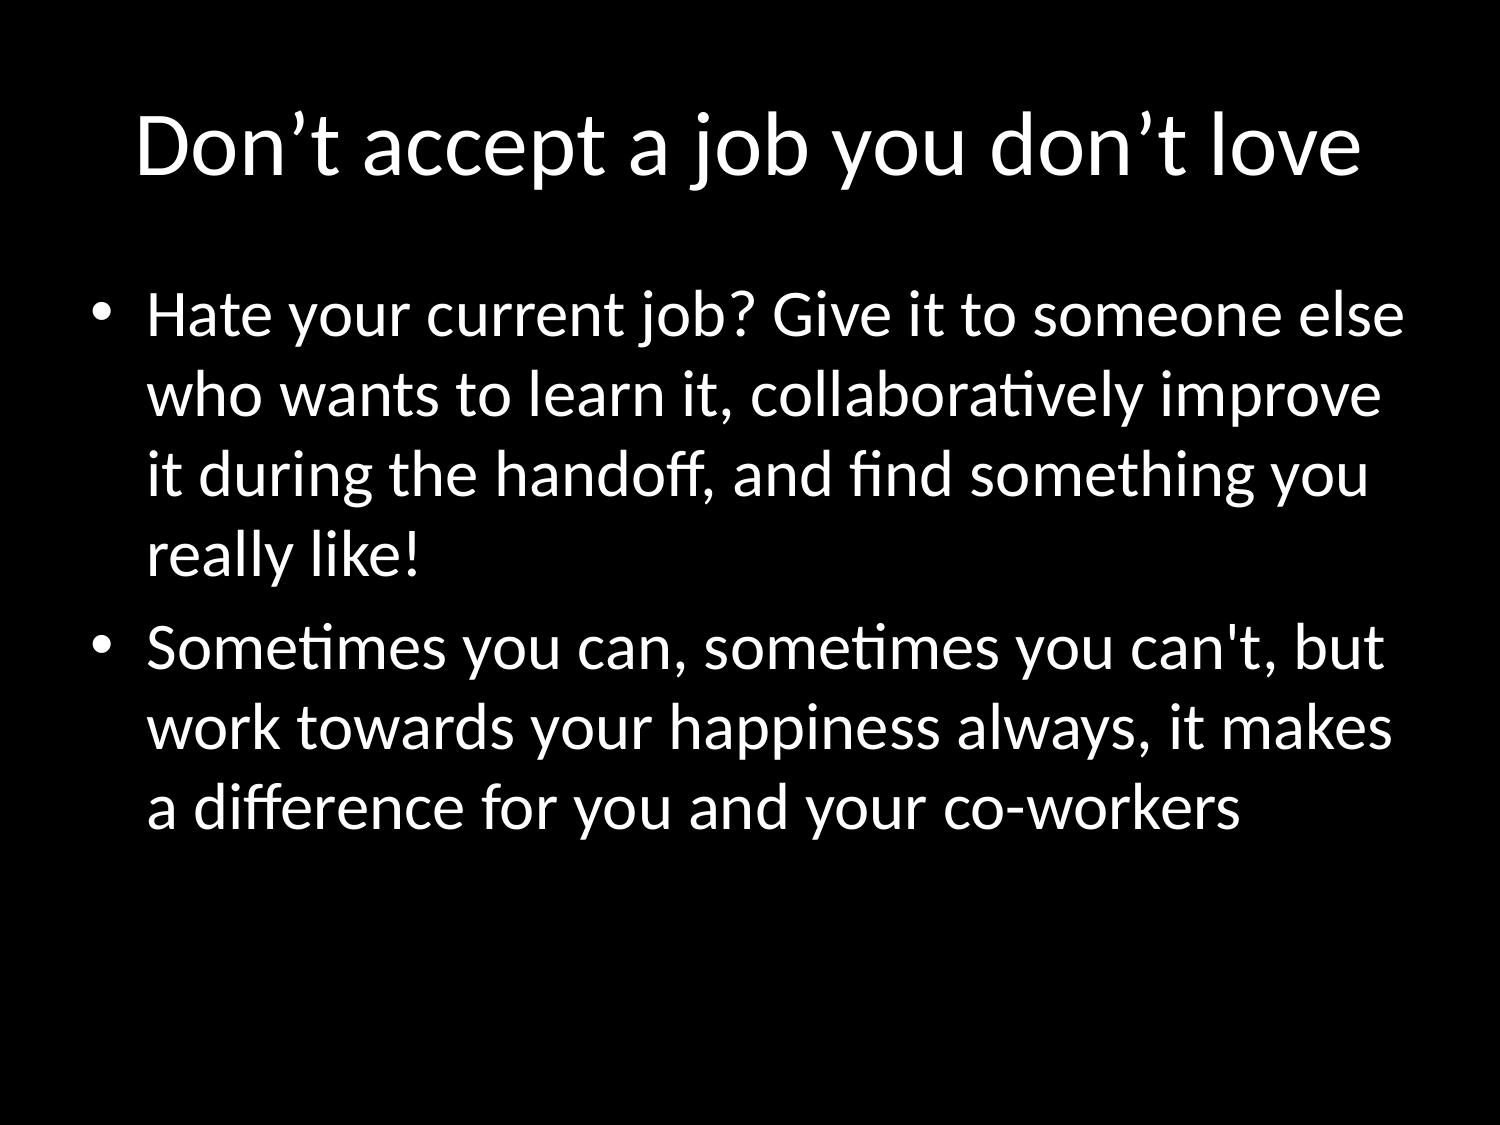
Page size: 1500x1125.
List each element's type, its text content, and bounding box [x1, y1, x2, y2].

title Don’t accept a job you don’t love [75, 45, 1425, 233]
list Hate your current job? Give it to someone else who wants to learn it, collaboratively improve it during the handoff, and find something you really like! Sometimes you can, sometimes you can't, but work towards your happiness always, it makes a difference for you and your co-workers [75, 262, 1425, 1005]
